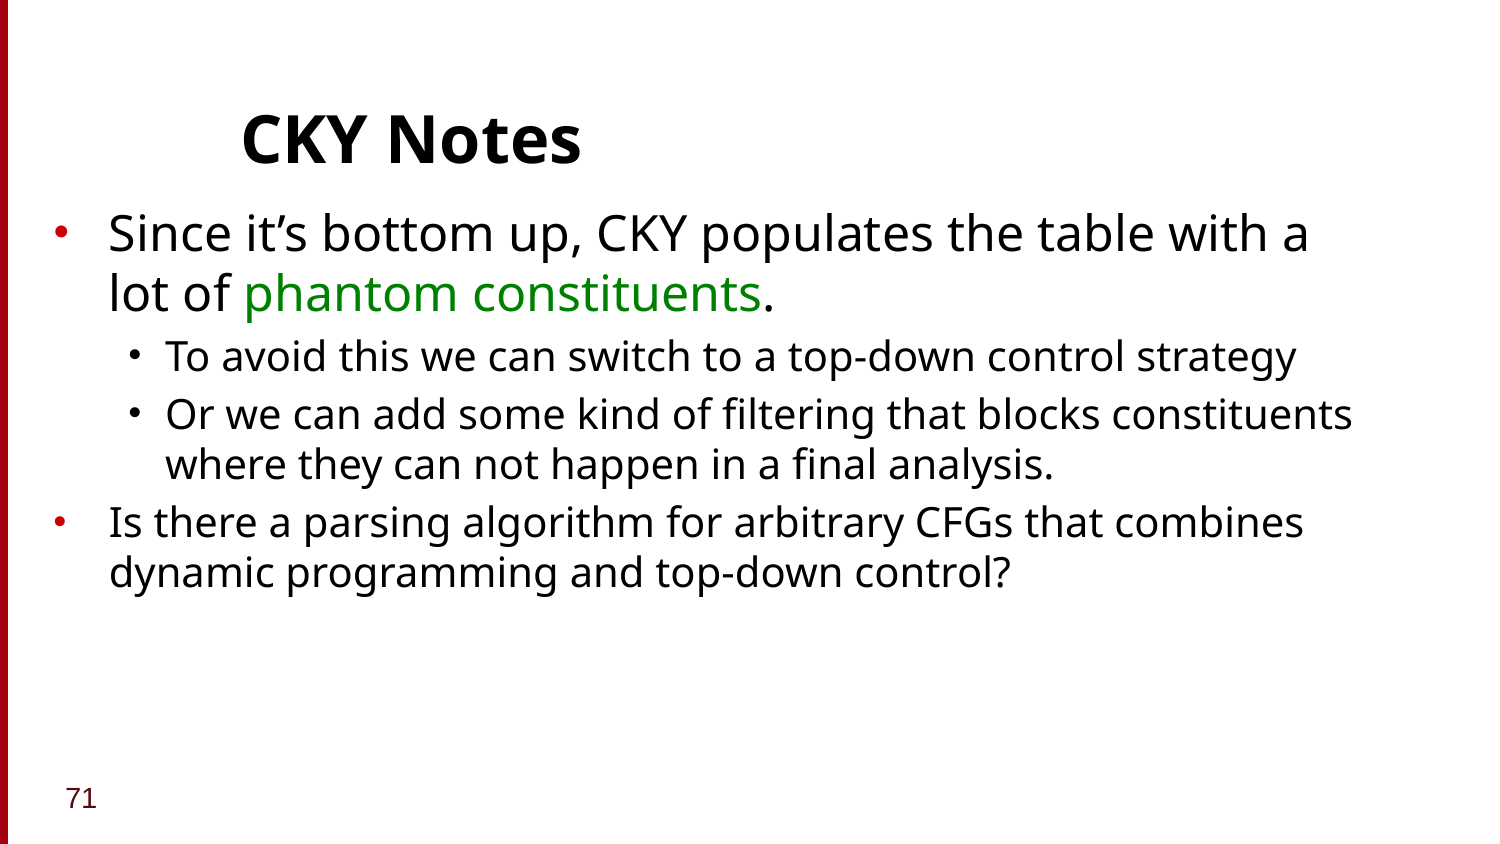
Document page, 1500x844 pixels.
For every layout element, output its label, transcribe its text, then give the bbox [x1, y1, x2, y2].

title CKY Notes [225, 62, 1450, 185]
list Since it’s bottom up, CKY populates the table with a lot of phantom constituents. To avoid this we can switch to a top-down control strategy Or we can add some kind of filtering that blocks constituents where they can not happen in a final analysis. Is there a parsing algorithm for arbitrary CFGs that combines dynamic programming and top-down control? [37, 193, 1388, 785]
slide_number 71 [49, 785, 376, 829]
